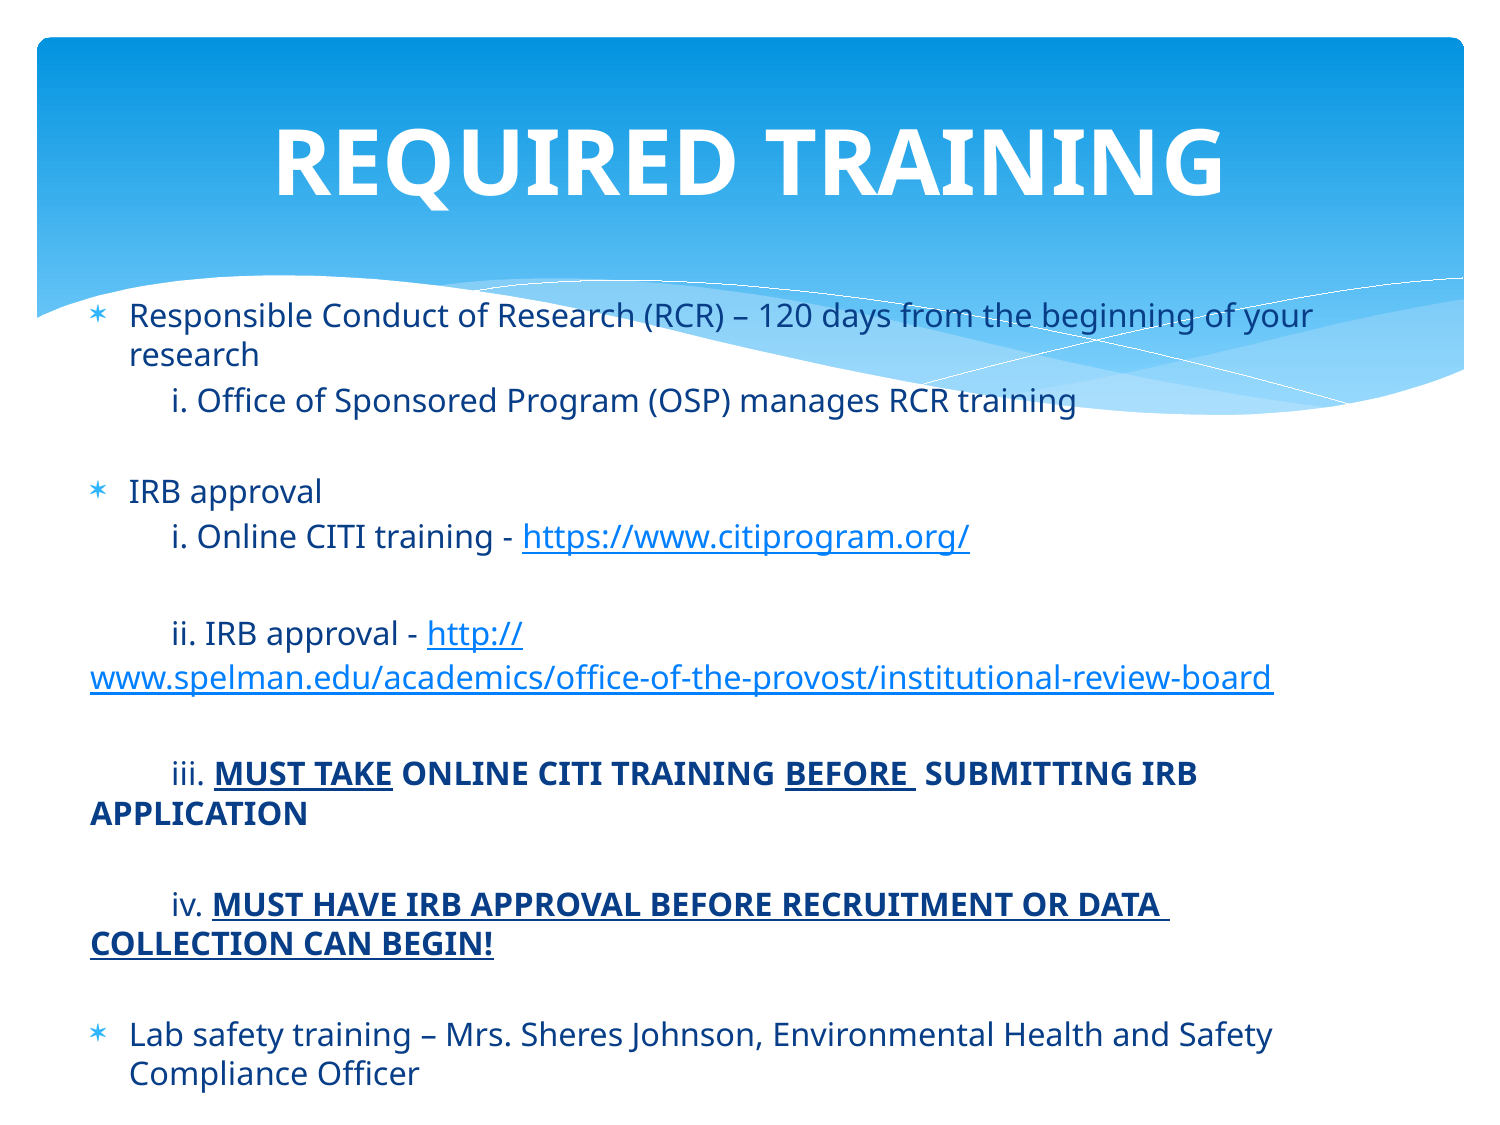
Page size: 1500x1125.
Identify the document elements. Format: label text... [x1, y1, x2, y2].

list Responsible Conduct of Research (RCR) – 120 days from the beginning of your research i. Office of Sponsored Program (OSP) manages RCR training IRB approval i. Online CITI training - https://www.citiprogram.org/ ii. IRB approval - http://www.spelman.edu/academics/office-of-the-provost/institutional-review-board iii. MUST TAKE ONLINE CITI TRAINING BEFORE SUBMITTING IRB APPLICATION iv. MUST HAVE IRB APPROVAL BEFORE RECRUITMENT OR DATA COLLECTION CAN BEGIN! Lab safety training – Mrs. Sheres Johnson, Environmental Health and Safety Compliance Officer [75, 287, 1425, 1100]
title REQUIRED TRAINING [75, 55, 1425, 261]
